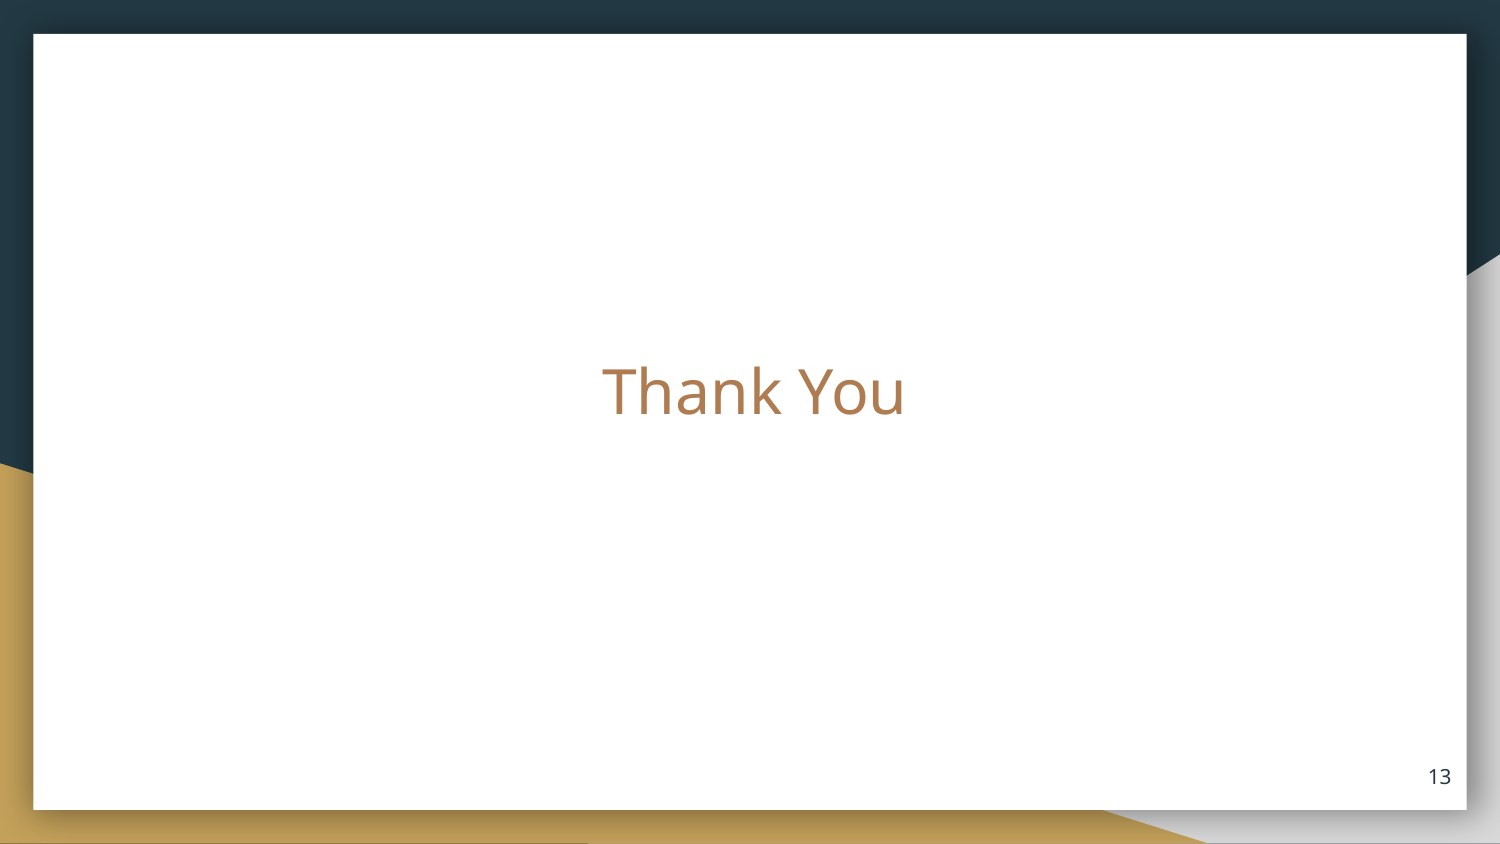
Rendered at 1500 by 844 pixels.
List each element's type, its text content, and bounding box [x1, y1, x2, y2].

slide_number 13 [1376, 745, 1467, 810]
title Thank You [139, 337, 1371, 494]
